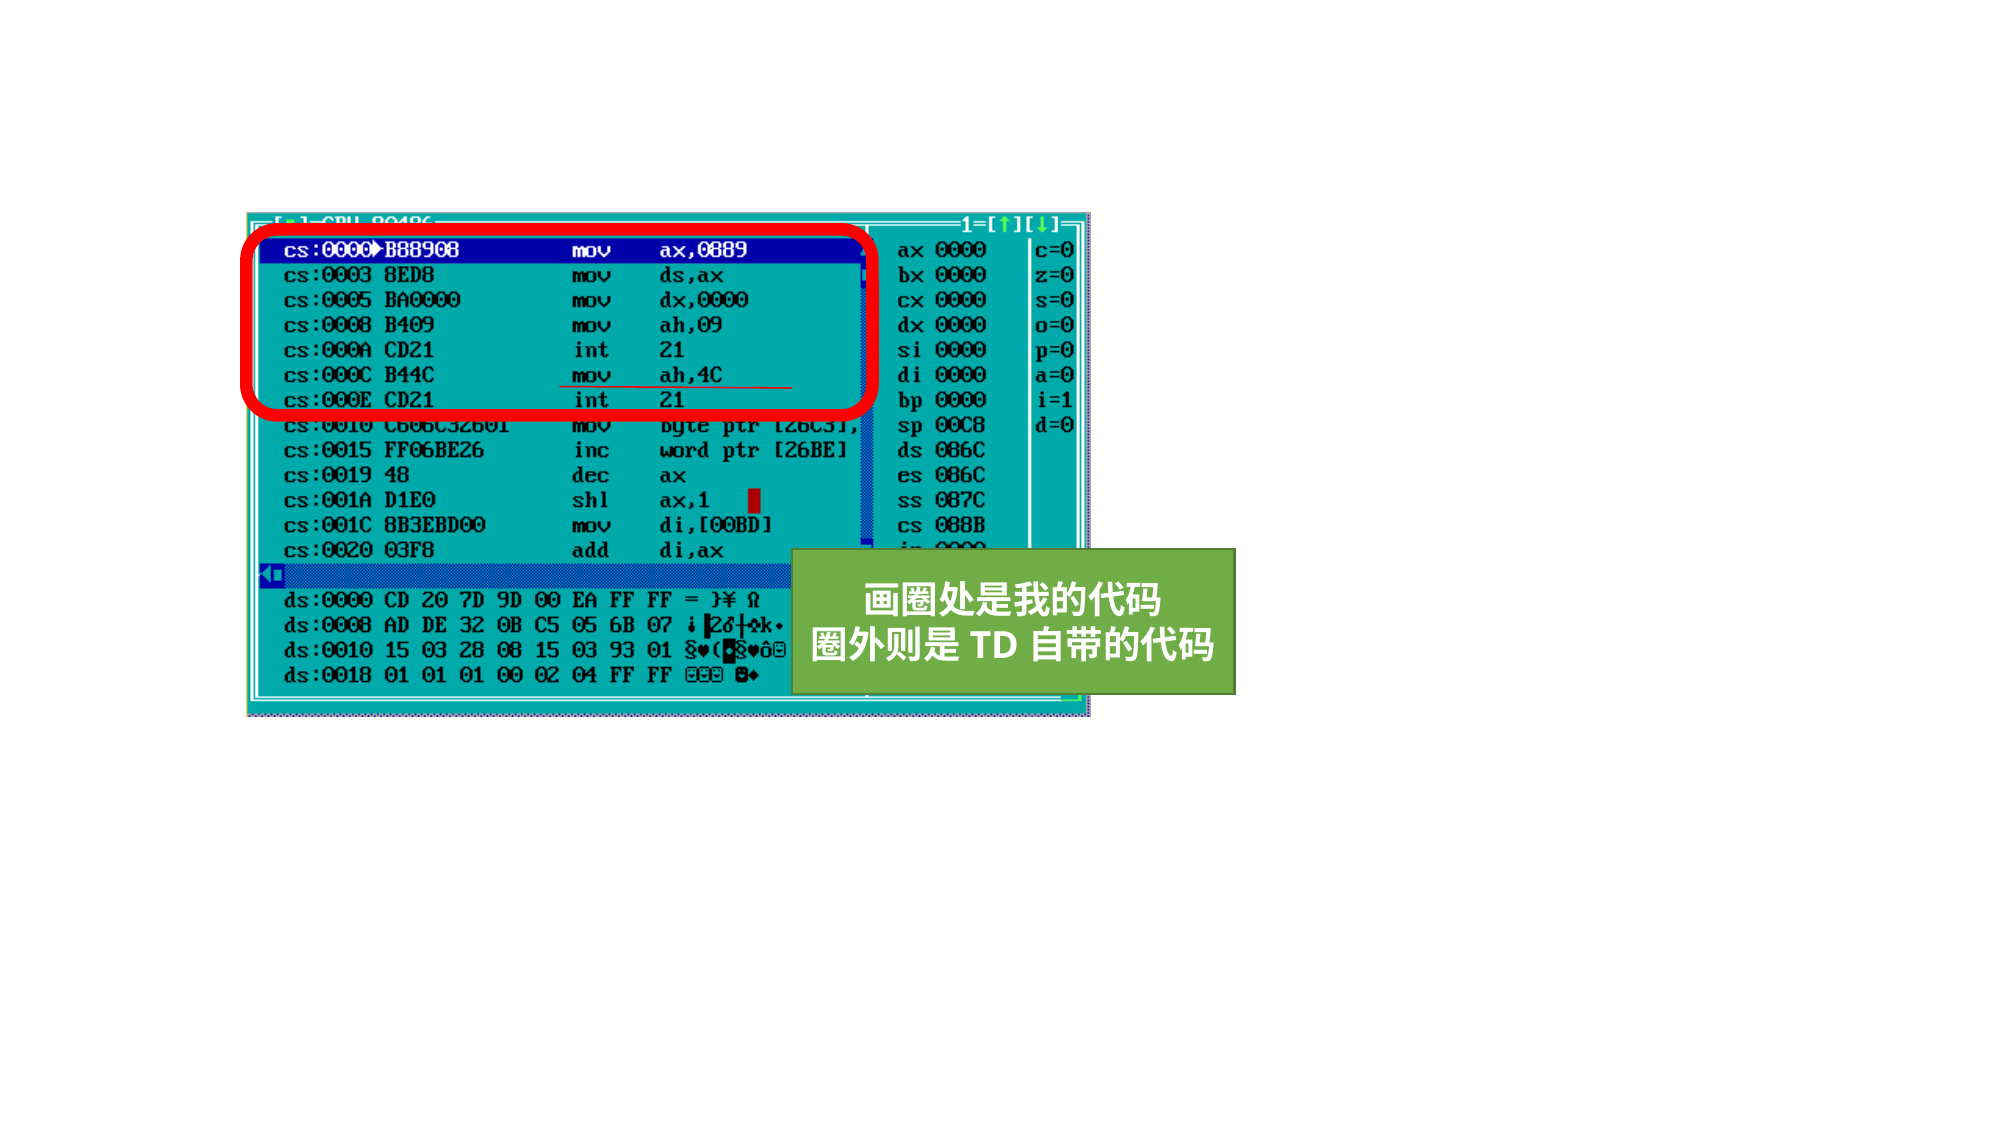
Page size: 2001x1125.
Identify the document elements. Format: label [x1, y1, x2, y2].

text_box [246, 211, 1235, 717]
